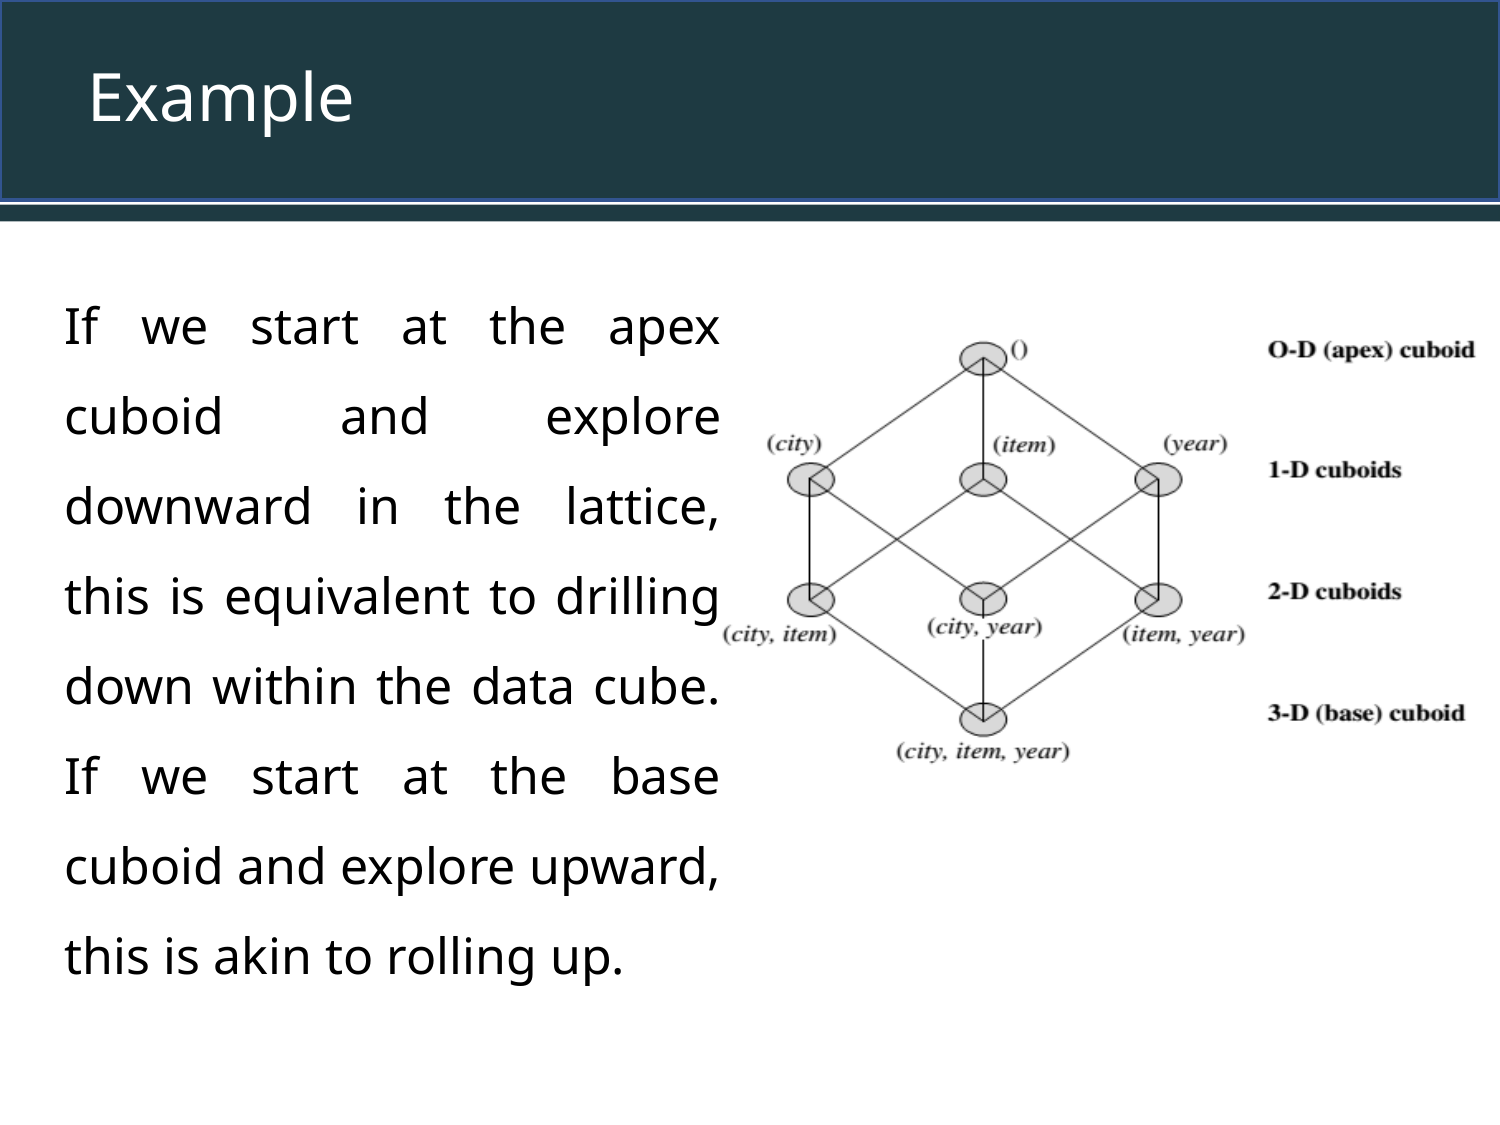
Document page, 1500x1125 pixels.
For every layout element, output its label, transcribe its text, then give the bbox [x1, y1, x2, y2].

text_box If we start at the apex cuboid and explore downward in the lattice, this is equivalent to drilling down within the data cube. If we start at the base cuboid and explore upward, this is akin to rolling up. [49, 256, 737, 992]
title Example [14, 0, 1500, 200]
picture [674, 242, 1490, 790]
